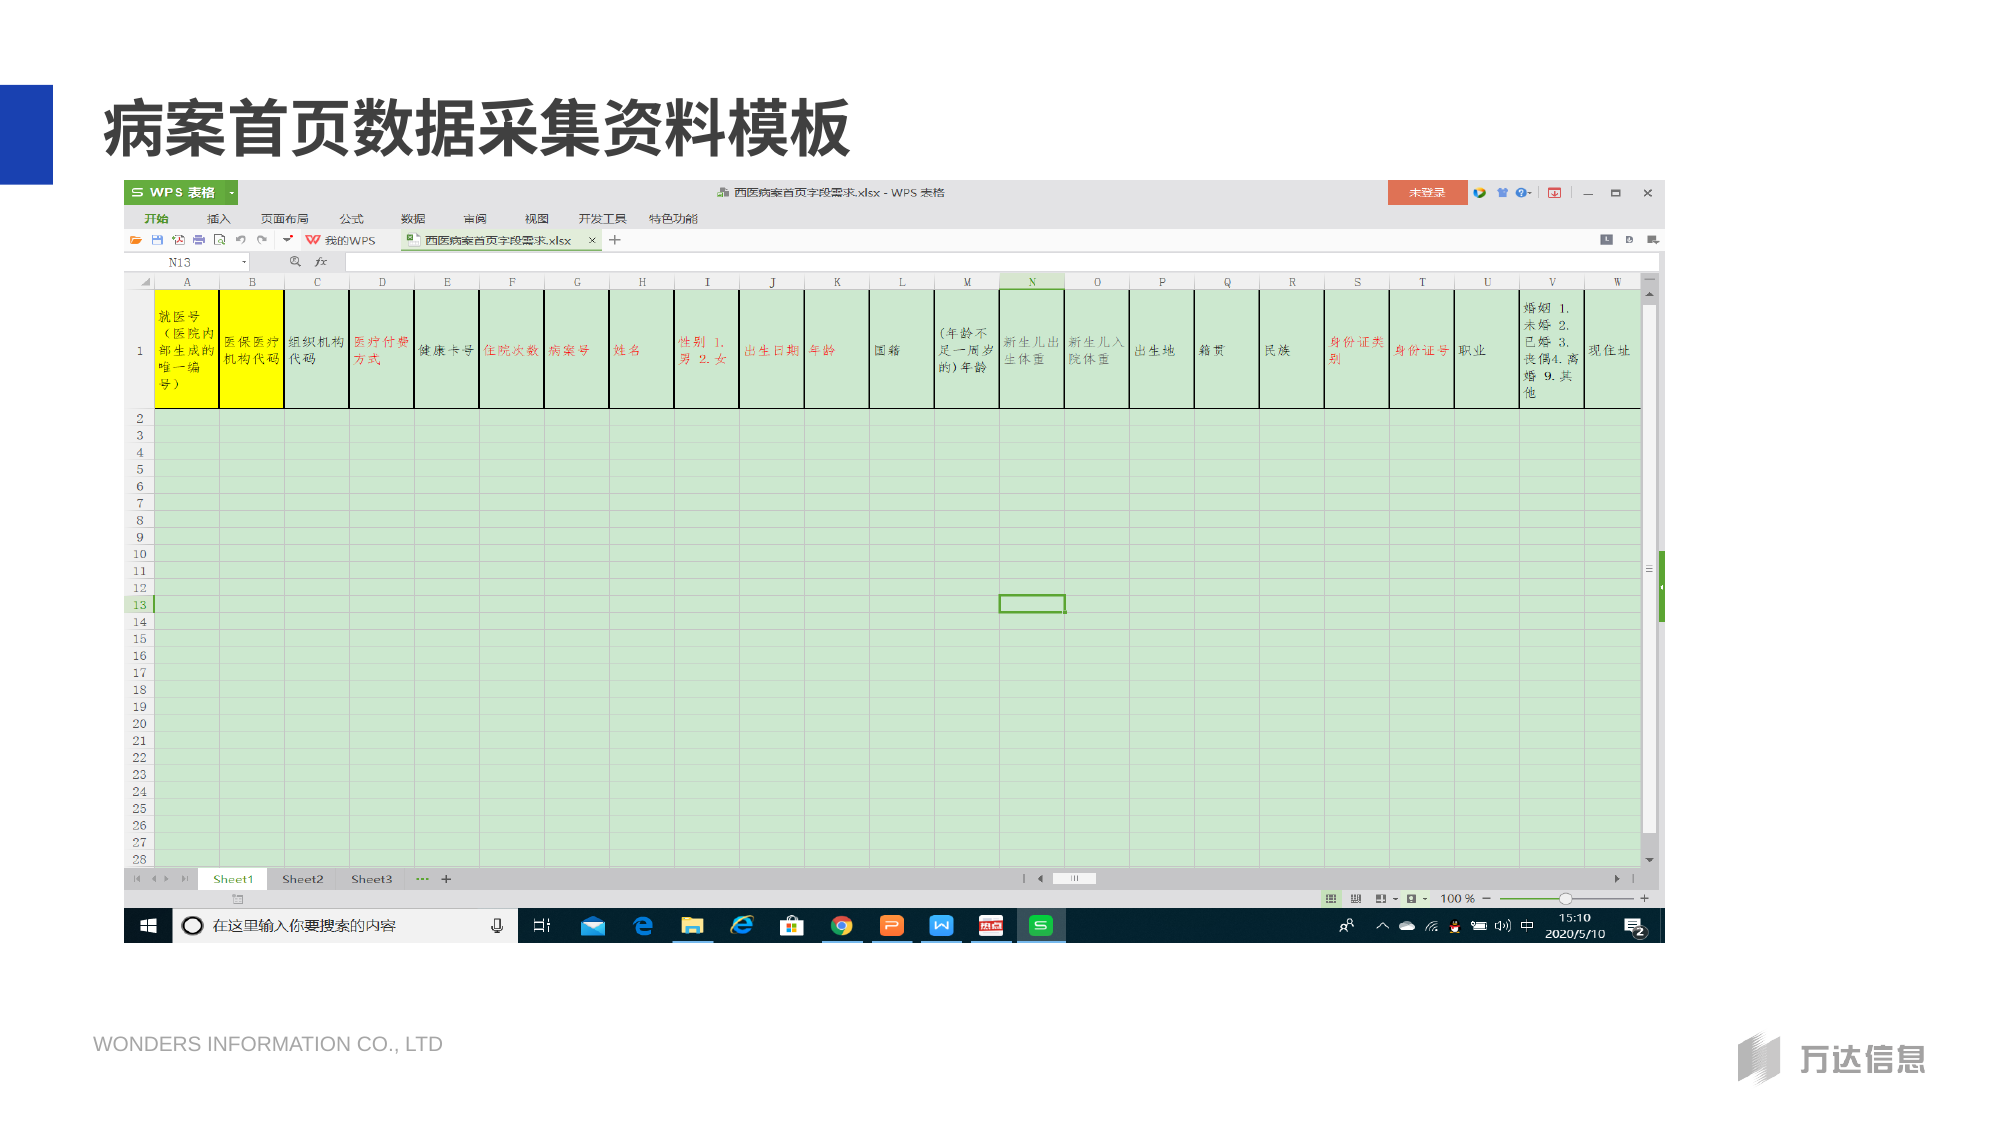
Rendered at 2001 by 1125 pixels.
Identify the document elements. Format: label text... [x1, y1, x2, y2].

picture [124, 180, 1665, 943]
title 病案首页数据采集资料模板 [87, 22, 1813, 240]
